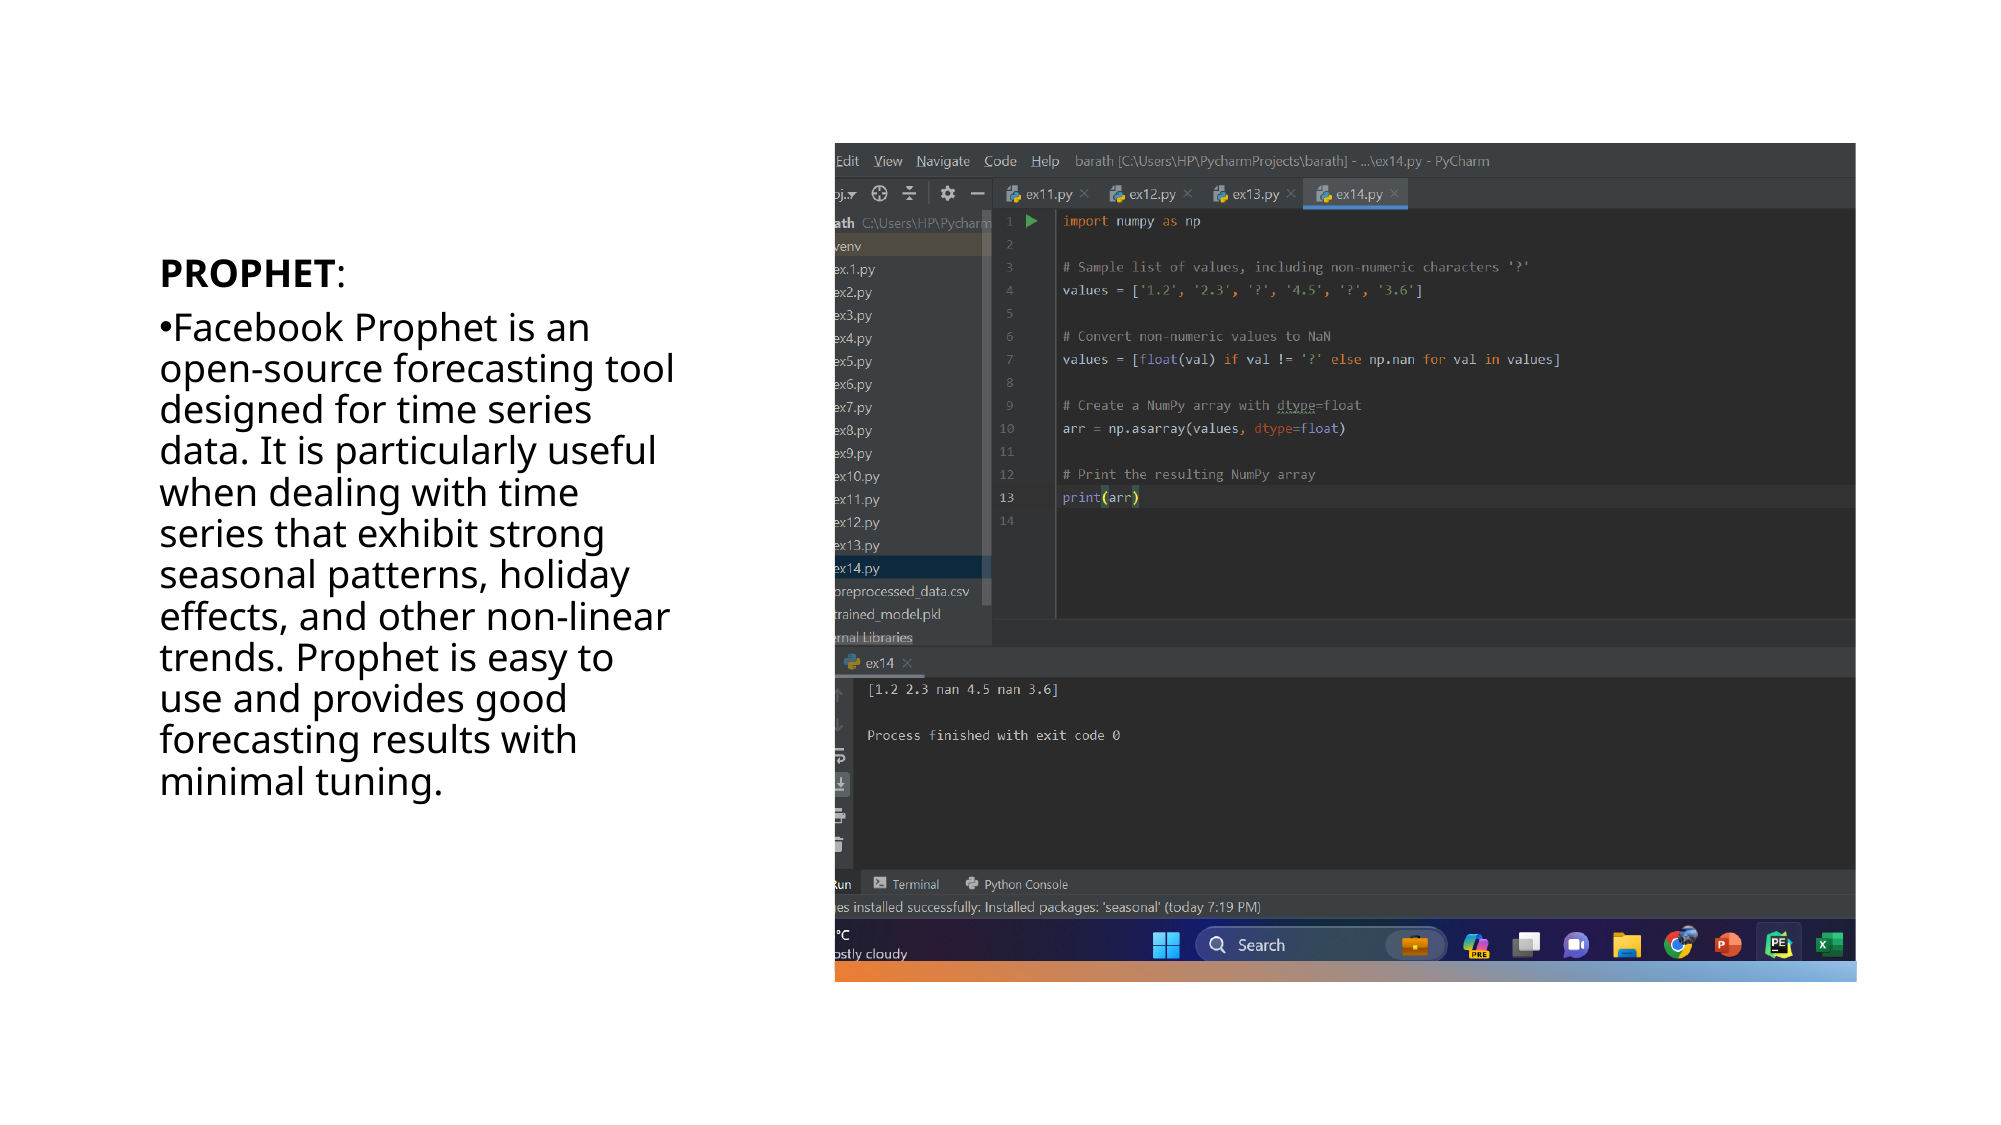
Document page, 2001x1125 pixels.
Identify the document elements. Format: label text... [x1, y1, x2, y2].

picture [834, 143, 1856, 961]
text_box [834, 961, 1857, 982]
text_box PROPHET: Facebook Prophet is an open-source forecasting tool designed for time series data. It is particularly useful when dealing with time series that exhibit strong seasonal patterns, holiday effects, and other non-linear trends. Prophet is easy to use and provides good forecasting results with minimal tuning. [144, 247, 694, 813]
